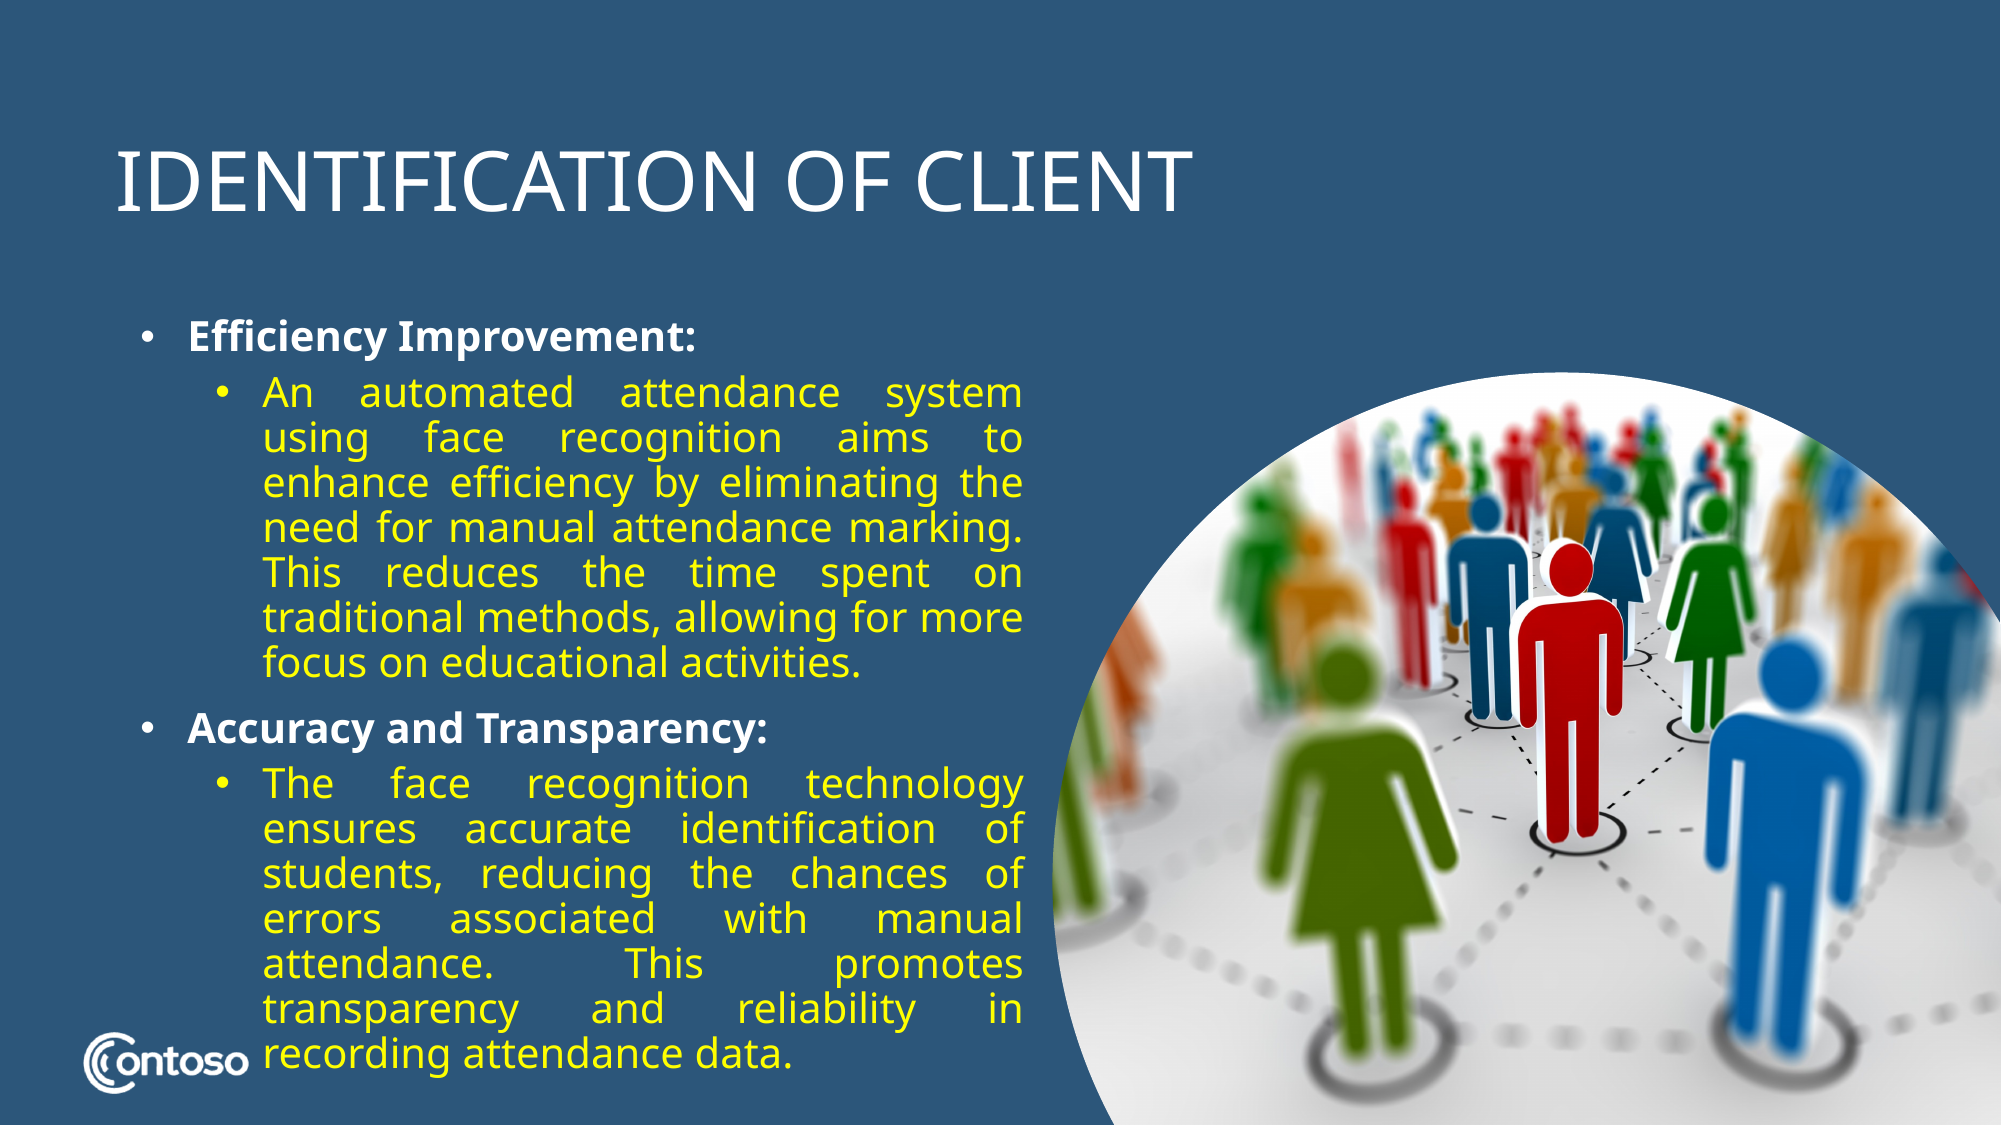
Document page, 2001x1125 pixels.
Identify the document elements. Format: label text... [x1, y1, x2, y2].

list Efficiency Improvement: An automated attendance system using face recognition aims to enhance efficiency by eliminating the need for manual attendance marking. This reduces the time spent on traditional methods, allowing for more focus on educational activities. Accuracy and Transparency: The face recognition technology ensures accurate identification of students, reducing the chances of errors associated with manual attendance. This promotes transparency and reliability in recording attendance data. [125, 308, 1039, 1028]
title Identification OF Client [0, 82, 1518, 238]
picture [1052, 372, 2001, 1125]
